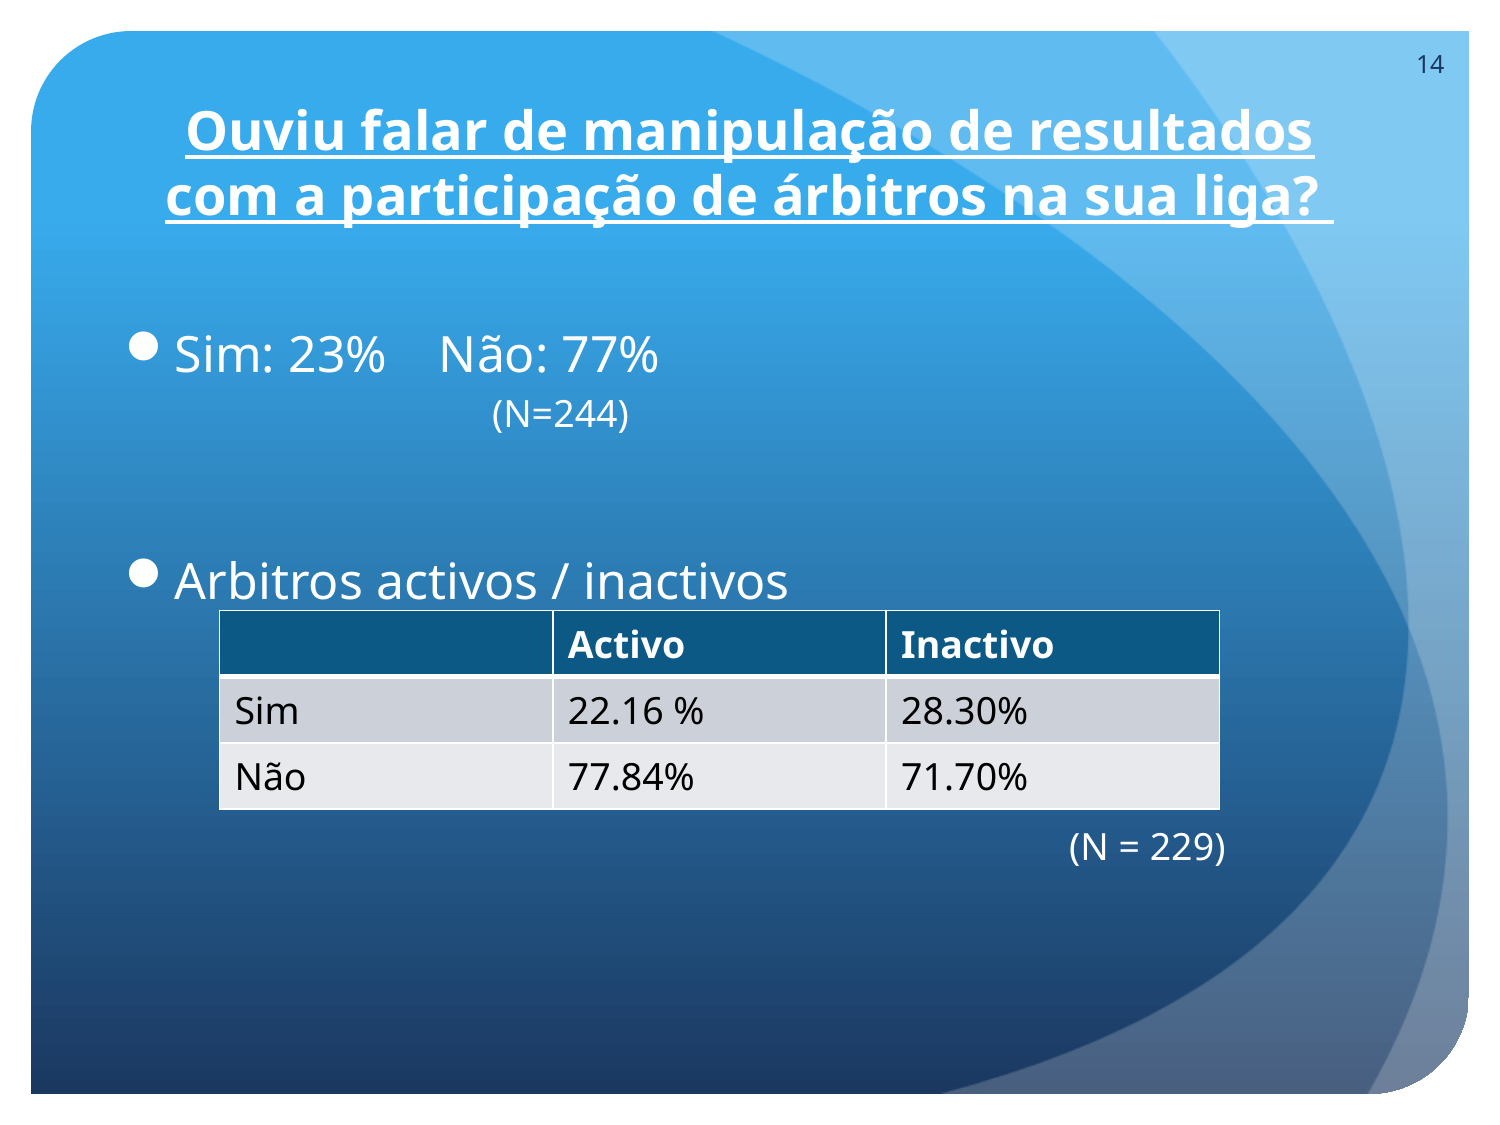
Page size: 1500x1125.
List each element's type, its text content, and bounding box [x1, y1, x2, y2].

table_cell 28.30% [887, 679, 1219, 742]
table_cell 71.70% [887, 744, 1219, 808]
table_cell Sim [220, 679, 552, 742]
table_header [220, 611, 552, 674]
table_header Inactivo [887, 611, 1219, 674]
text_box (N = 229) [1054, 815, 1290, 876]
table_cell 22.16 % [554, 679, 885, 742]
list Sim: 23% Não: 77% (N=244) Arbitros activos / inactivos [109, 314, 1354, 1053]
picture [24, 30, 1473, 1094]
slide_number 14 [1378, 36, 1460, 96]
table_cell 77.84% [554, 744, 885, 808]
table_header Activo [554, 611, 885, 674]
table_cell Não [220, 744, 552, 808]
title Ouviu falar de manipulação de resultados com a participação de árbitros na sua liga? [127, 62, 1372, 234]
